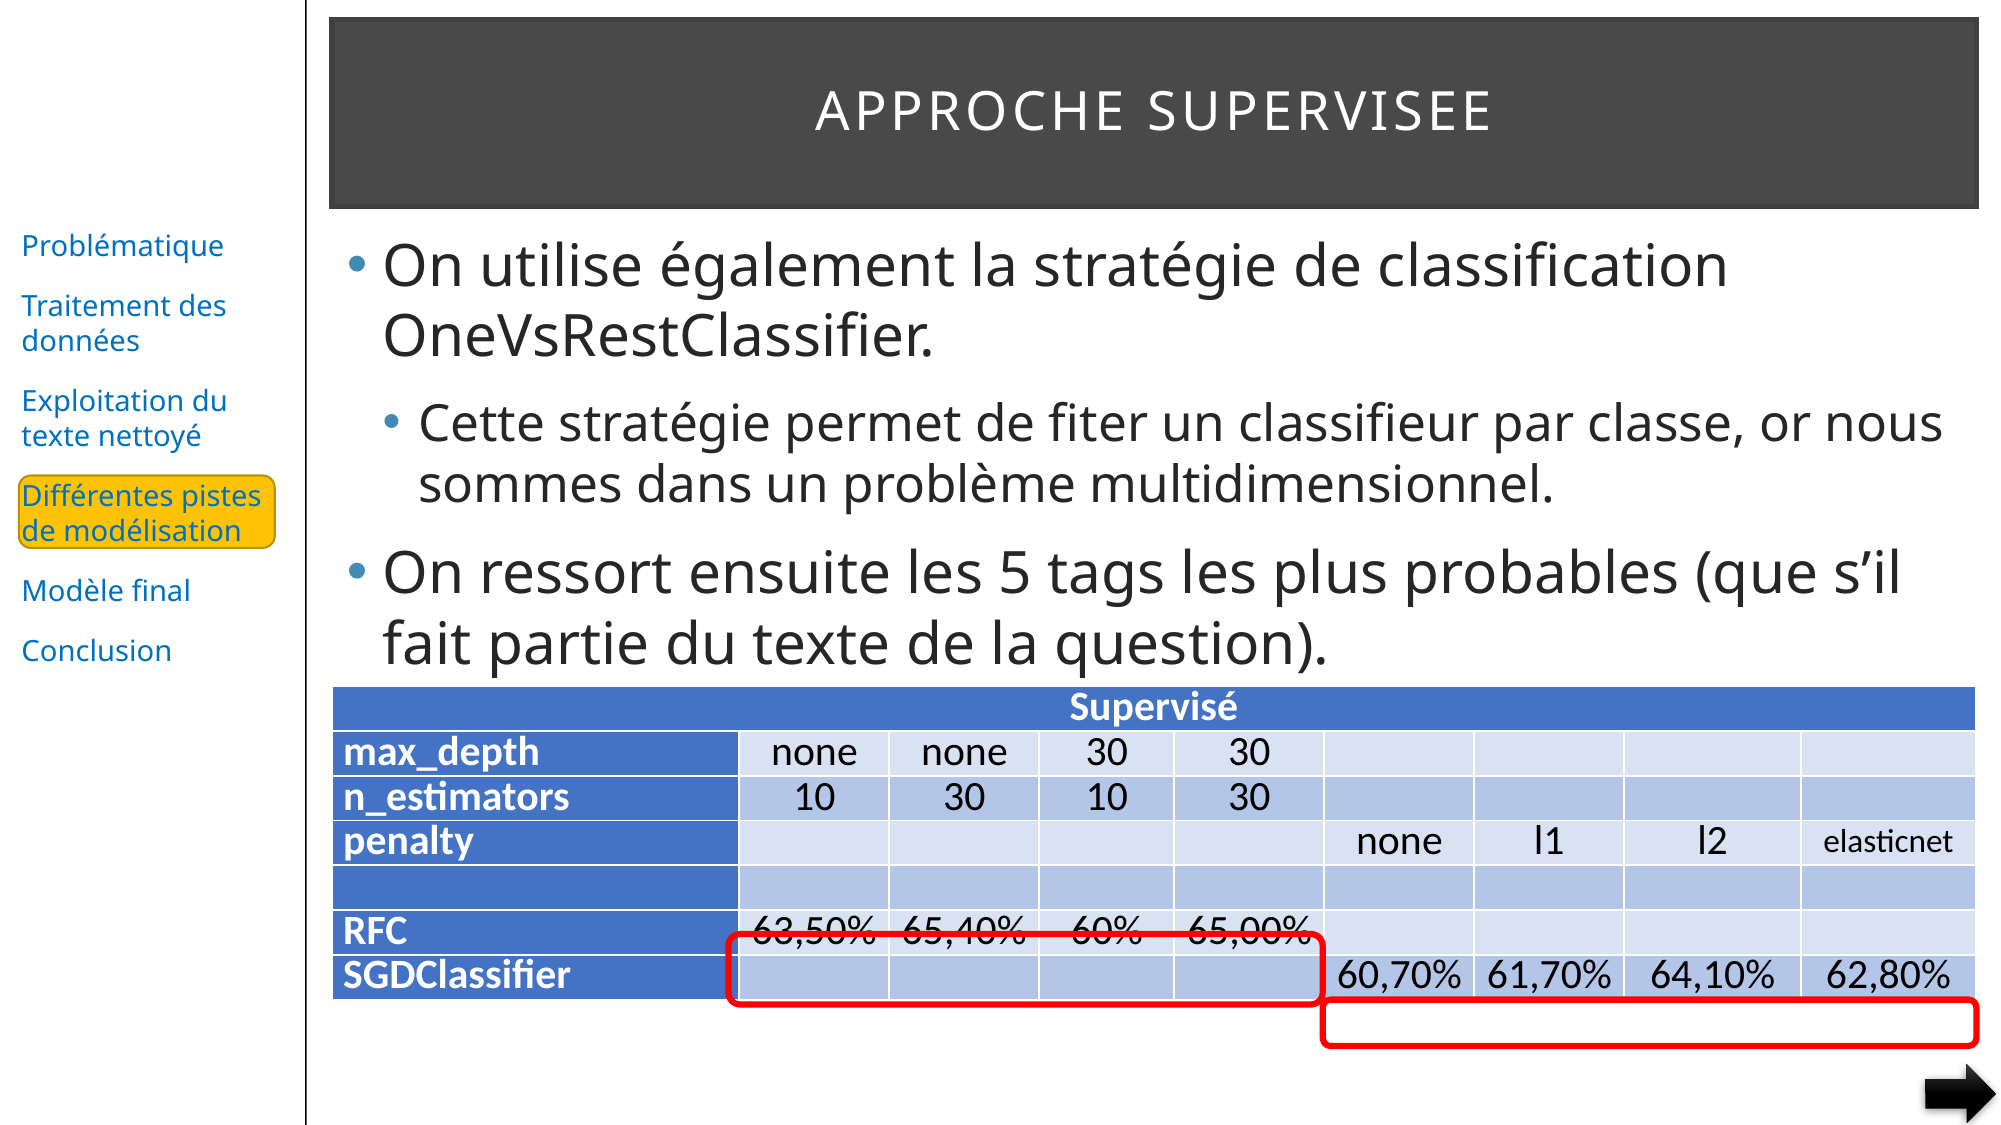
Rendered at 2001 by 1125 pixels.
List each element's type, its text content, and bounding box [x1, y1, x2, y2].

table_cell [1802, 866, 1975, 909]
table_cell [740, 866, 888, 909]
table_cell [1625, 732, 1800, 775]
table_cell none [740, 732, 888, 775]
table_cell [1625, 866, 1800, 909]
table_cell l1 [1475, 821, 1623, 864]
table_cell 60% [1040, 911, 1173, 932]
table_cell [1625, 777, 1800, 820]
table_cell 65,00% [1175, 911, 1323, 939]
table_header Supervisé [333, 687, 1975, 730]
table_cell [1475, 866, 1623, 909]
table_cell [1325, 777, 1473, 820]
table_cell [1325, 732, 1473, 775]
table_cell [1475, 777, 1623, 820]
table_cell [1040, 821, 1173, 864]
table_cell [333, 866, 738, 909]
table_cell l2 [1625, 821, 1800, 864]
table_cell 30 [890, 777, 1038, 820]
table_cell [1175, 821, 1323, 864]
table_cell 60,70% [1325, 956, 1473, 999]
table_cell [1475, 911, 1623, 954]
table_cell [1325, 866, 1473, 909]
table_cell [1040, 866, 1173, 909]
table_cell 64,10% [1625, 956, 1800, 998]
table_cell SGDClassifier [333, 956, 728, 999]
table_cell [1802, 911, 1975, 954]
table_cell [1325, 911, 1473, 954]
table_cell [890, 821, 1038, 864]
text_box [1925, 1064, 1997, 1124]
table_cell [1475, 732, 1623, 775]
table_cell 61,70% [1475, 956, 1623, 998]
table_cell [1175, 866, 1323, 909]
table_cell none [890, 732, 1038, 775]
table_cell 10 [740, 777, 888, 820]
table_cell [890, 866, 1038, 909]
table_cell elasticnet [1802, 821, 1975, 864]
table_cell 65,40% [890, 911, 1038, 932]
table_cell [1625, 911, 1800, 954]
table_cell penalty [333, 821, 738, 864]
list On utilise également la stratégie de classification OneVsRestClassifier. Cette stratégie permet de fiter un classifieur par classe, or nous sommes dans un problème multidimensionnel. On ressort ensuite les 5 tags les plus probables (que s’il fait partie du texte de la question). [331, 219, 1977, 685]
table_cell 10 [1040, 777, 1173, 820]
text_box [727, 932, 1324, 1006]
table_cell 30 [1040, 732, 1173, 775]
table_cell 62,80% [1802, 956, 1975, 999]
table_cell [1802, 777, 1975, 820]
table_cell [740, 821, 888, 864]
text_box [1321, 998, 1978, 1048]
table_cell 30 [1175, 777, 1323, 820]
table_cell 30 [1175, 732, 1323, 775]
title APPROCHE SUPERVISEE [329, 17, 1979, 209]
table_cell max_depth [333, 732, 738, 775]
table_cell RFC [333, 911, 738, 954]
table_cell [1802, 732, 1975, 775]
table_cell n_estimators [333, 777, 738, 820]
table_cell none [1325, 821, 1473, 864]
table_cell 63,50% [740, 911, 888, 932]
